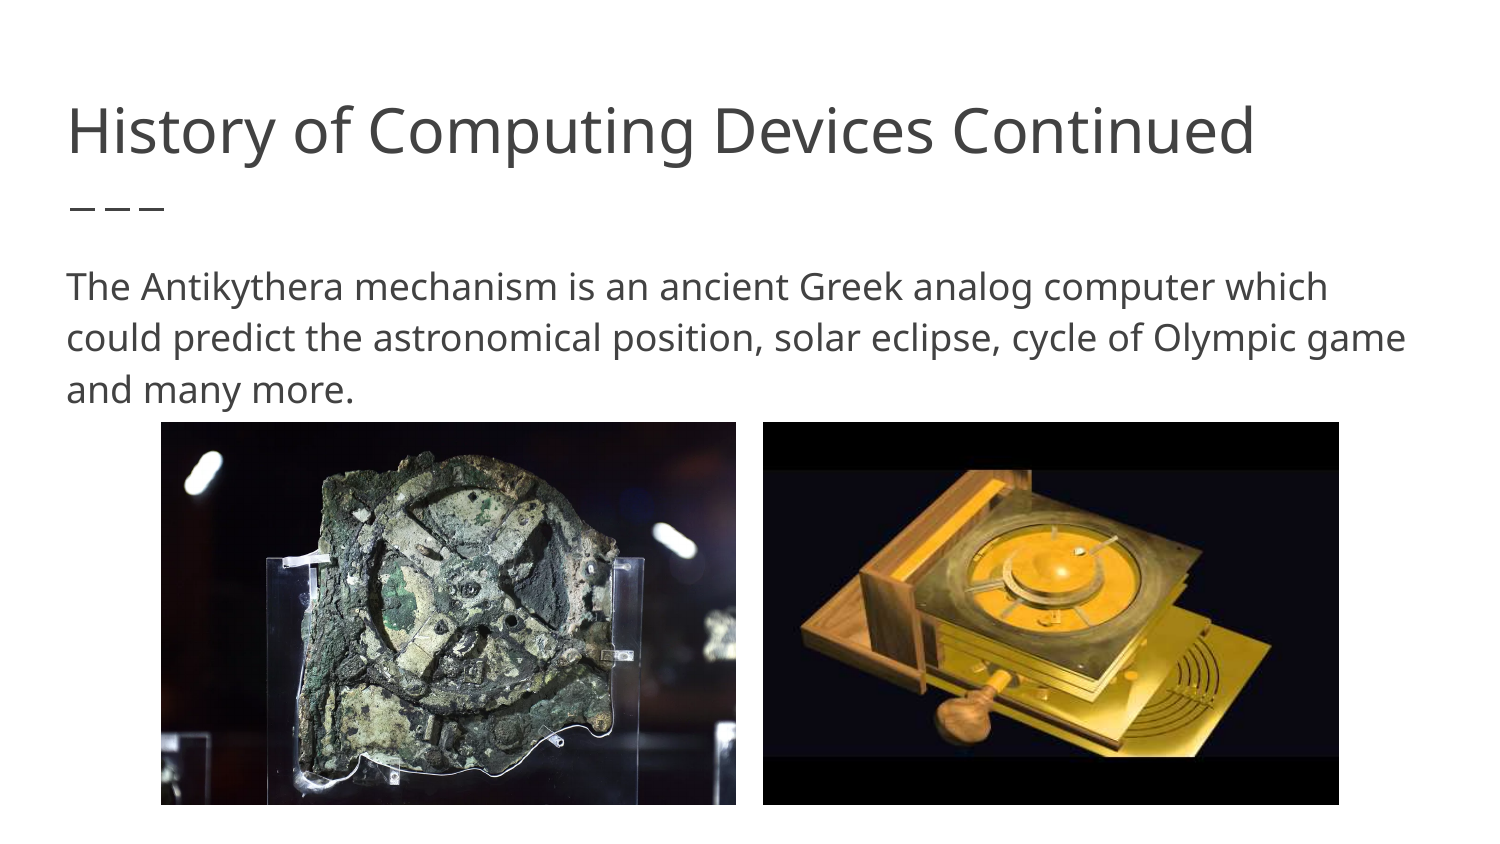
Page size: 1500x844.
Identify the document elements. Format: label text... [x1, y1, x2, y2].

picture [161, 421, 736, 806]
title History of Computing Devices Continued [51, 61, 1449, 182]
list The Antikythera mechanism is an ancient Greek analog computer which could predict the astronomical position, solar eclipse, cycle of Olympic game and many more. [51, 240, 1449, 750]
picture [763, 421, 1339, 806]
